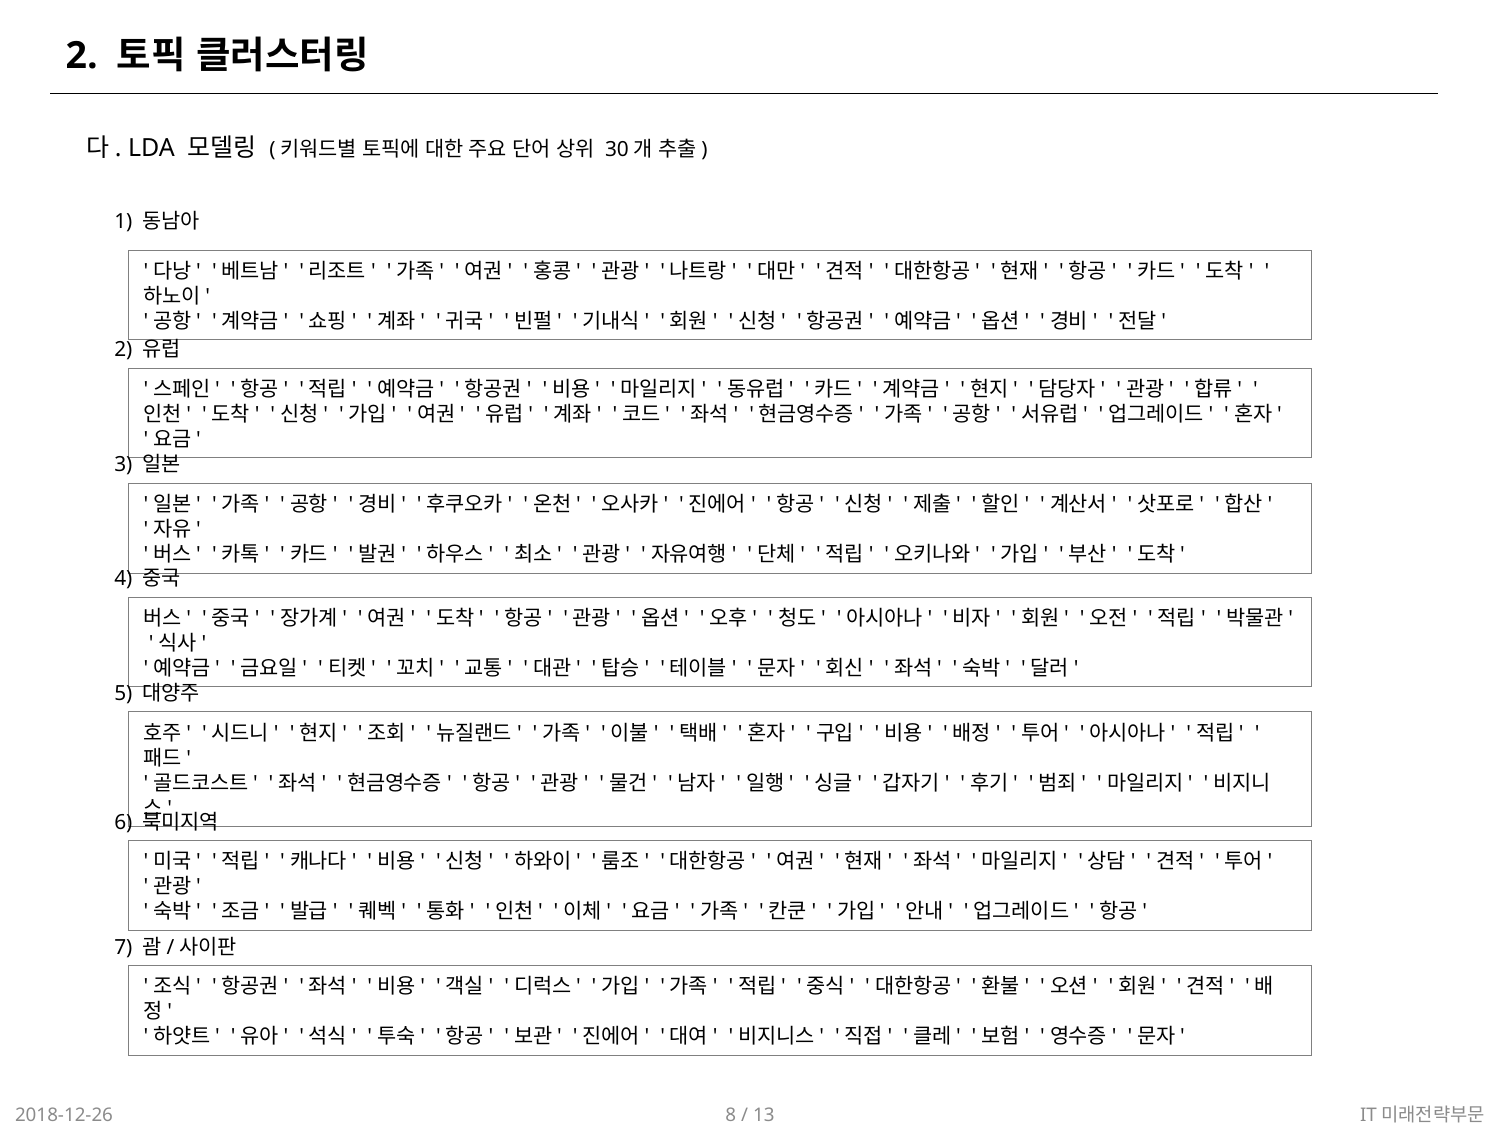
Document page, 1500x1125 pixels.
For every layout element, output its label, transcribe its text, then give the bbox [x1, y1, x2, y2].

text_box '미국' '적립' '캐나다' '비용' '신청' '하와이' '룸조' '대한항공' '여권' '현재' '좌석' '마일리지' '상담' '견적' '투어' '관광' '숙박' '조금' '발급' '퀘벡' '통화' '인천' '이체' '요금' '가족' '칸쿤' '가입' '안내' '업그레이드' '항공' [128, 840, 1312, 931]
text_box 1) 동남아 [99, 199, 238, 240]
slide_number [0, 1102, 338, 1125]
text_box 호주' '시드니' '현지' '조회' '뉴질랜드' '가족' '이불' '택배' '혼자' '구입' '비용' '배정' '투어' '아시아나' '적립' '패드' '골드코스트' '좌석' '현금영수증' '항공' '관광' '물건' '남자' '일행' '싱글' '갑자기' '후기' '범죄' '마일리지' '비지니스' [128, 711, 1312, 827]
text_box '스페인' '항공' '적립' '예약금' '항공권' '비용' '마일리지' '동유럽' '카드' '계약금' '현지' '담당자' '관광' '합류' '인천' '도착' '신청' '가입' '여권' '유럽' '계좌' '코드' '좌석' '현금영수증' '가족' '공항' '서유럽' '업그레이드' '혼자' '요금' [128, 368, 1312, 458]
footer IT미래전략부문 [1326, 1102, 1500, 1125]
text_box '다낭' '베트남' '리조트' '가족' '여권' '홍콩' '관광' '나트랑' '대만' '견적' '대한항공' '현재' '항공' '카드' '도착' '하노이' '공항' '계약금' '쇼핑' '계좌' '귀국' '빈펄' '기내식' '회원' '신청' '항공권' '예약금' '옵션' '경비' '전달' [128, 250, 1312, 340]
text_box 2. 토픽 클러스터링 [50, 23, 995, 84]
text_box 버스' '중국' '장가계' '여권' '도착' '항공' '관광' '옵션' '오후' '청도' '아시아나' '비자' '회원' '오전' '적립' '박물관' '식사' '예약금' '금요일' '티켓' '꼬치' '교통' '대관' '탑승' '테이블' '문자' '회신' '좌석' '숙박' '달러' [128, 597, 1312, 687]
text_box 6) 북미지역 [99, 801, 238, 841]
text_box '일본' '가족' '공항' '경비' '후쿠오카' '온천' '오사카' '진에어' '항공' '신청' '제출' '할인' '계산서' '삿포로' '합산' '자유' '버스' '카톡' '카드' '발권' '하우스' '최소' '관광' '자유여행' '단체' '적립' '오키나와' '가입' '부산' '도착' [128, 483, 1312, 574]
text_box 다. LDA 모델링 (키워드별 토픽에 대한 주요 단어 상위 30개 추출) [71, 123, 1349, 169]
slide_number 8 / 13 [581, 1102, 919, 1125]
text_box 4) 중국 [99, 557, 238, 598]
text_box 7) 괌/사이판 [99, 926, 257, 966]
text_box 3) 일본 [99, 443, 238, 484]
text_box 5) 대양주 [99, 672, 238, 713]
text_box '조식' '항공권' '좌석' '비용' '객실' '디럭스' '가입' '가족' '적립' '중식' '대한항공' '환불' '오션' '회원' '견적' '배정' '하얏트' '유아' '석식' '투숙' '항공' '보관' '진에어' '대여' '비지니스' '직접' '클레' '보험' '영수증' '문자' [128, 965, 1312, 1056]
text_box 2) 유럽 [99, 328, 238, 369]
